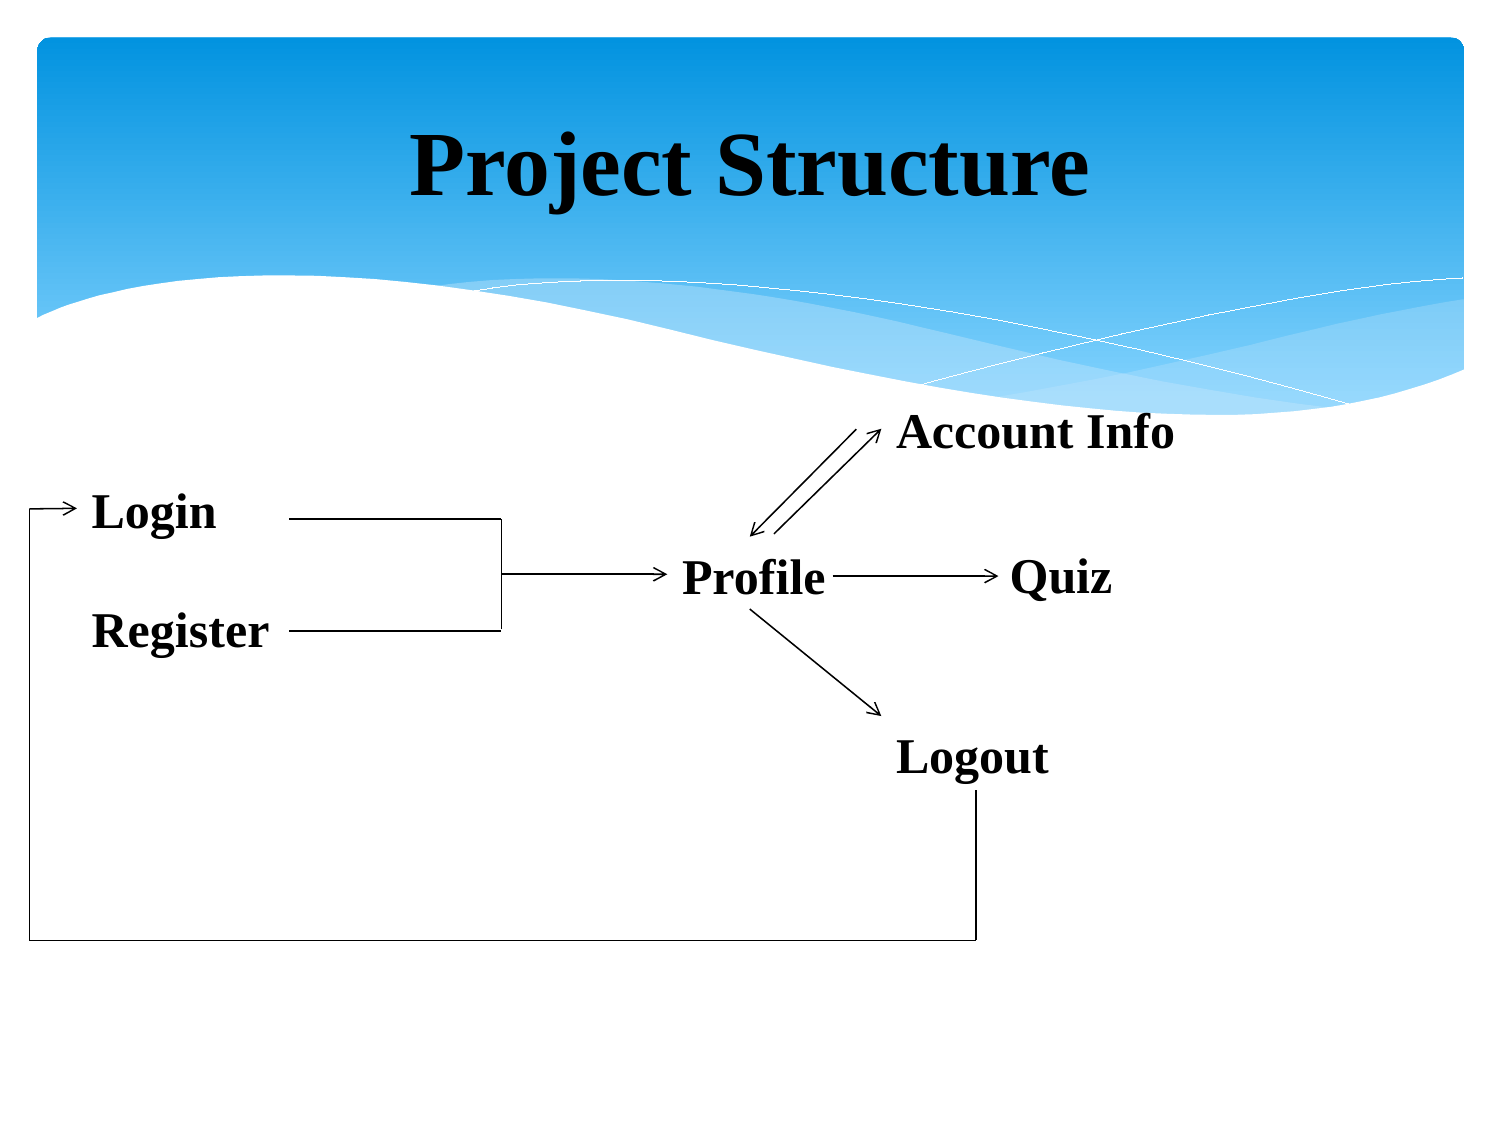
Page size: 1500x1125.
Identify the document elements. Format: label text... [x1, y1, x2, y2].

text_box Profile [667, 536, 857, 612]
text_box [749, 608, 882, 717]
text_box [858, 429, 882, 535]
text_box Account Info [881, 391, 1199, 467]
title Project Structure [75, 55, 1425, 261]
text_box Register [76, 589, 314, 665]
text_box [749, 428, 857, 537]
text_box Logout [881, 715, 1071, 791]
text_box Login [76, 470, 243, 546]
text_box Quiz [994, 536, 1184, 612]
